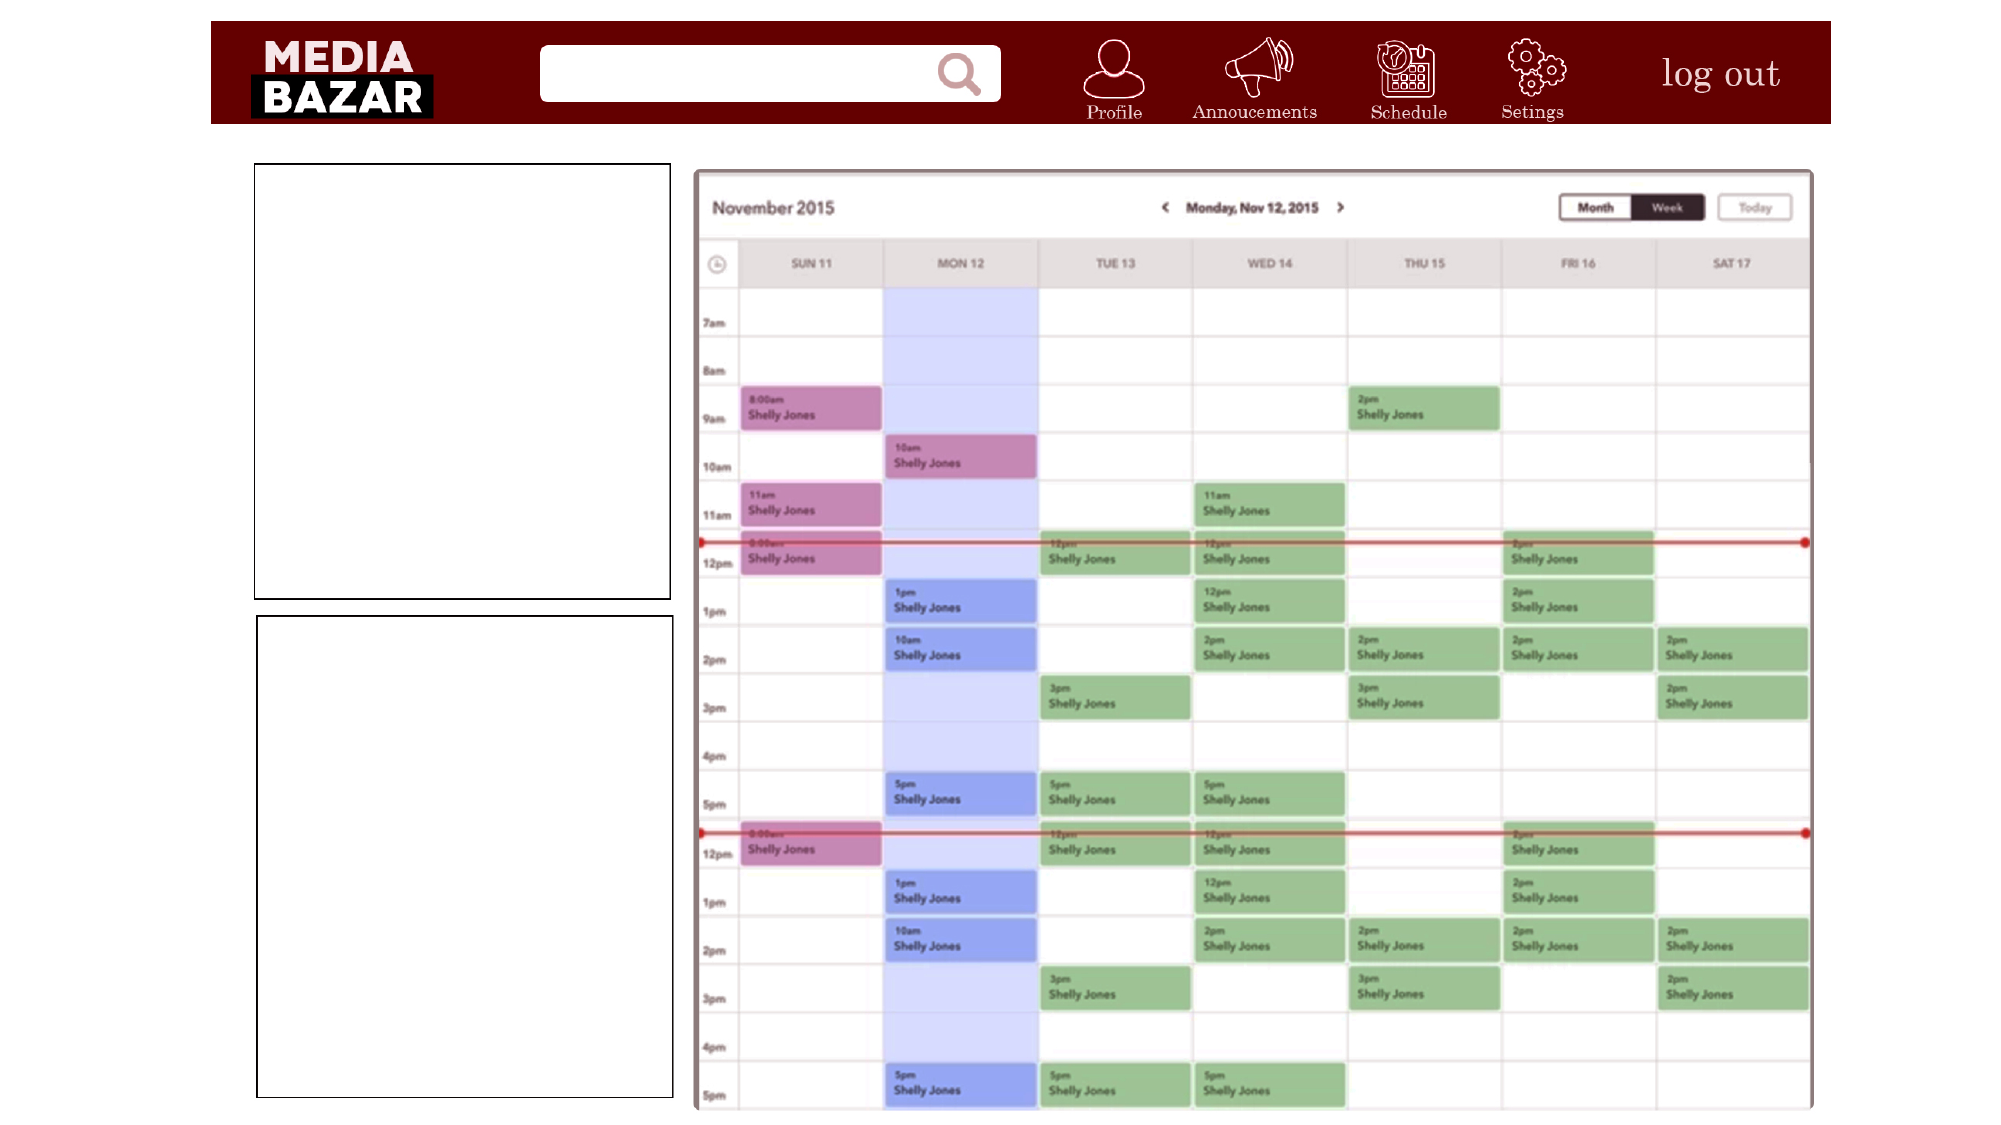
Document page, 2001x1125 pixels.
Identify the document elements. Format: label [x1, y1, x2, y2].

list [211, 21, 1831, 1125]
